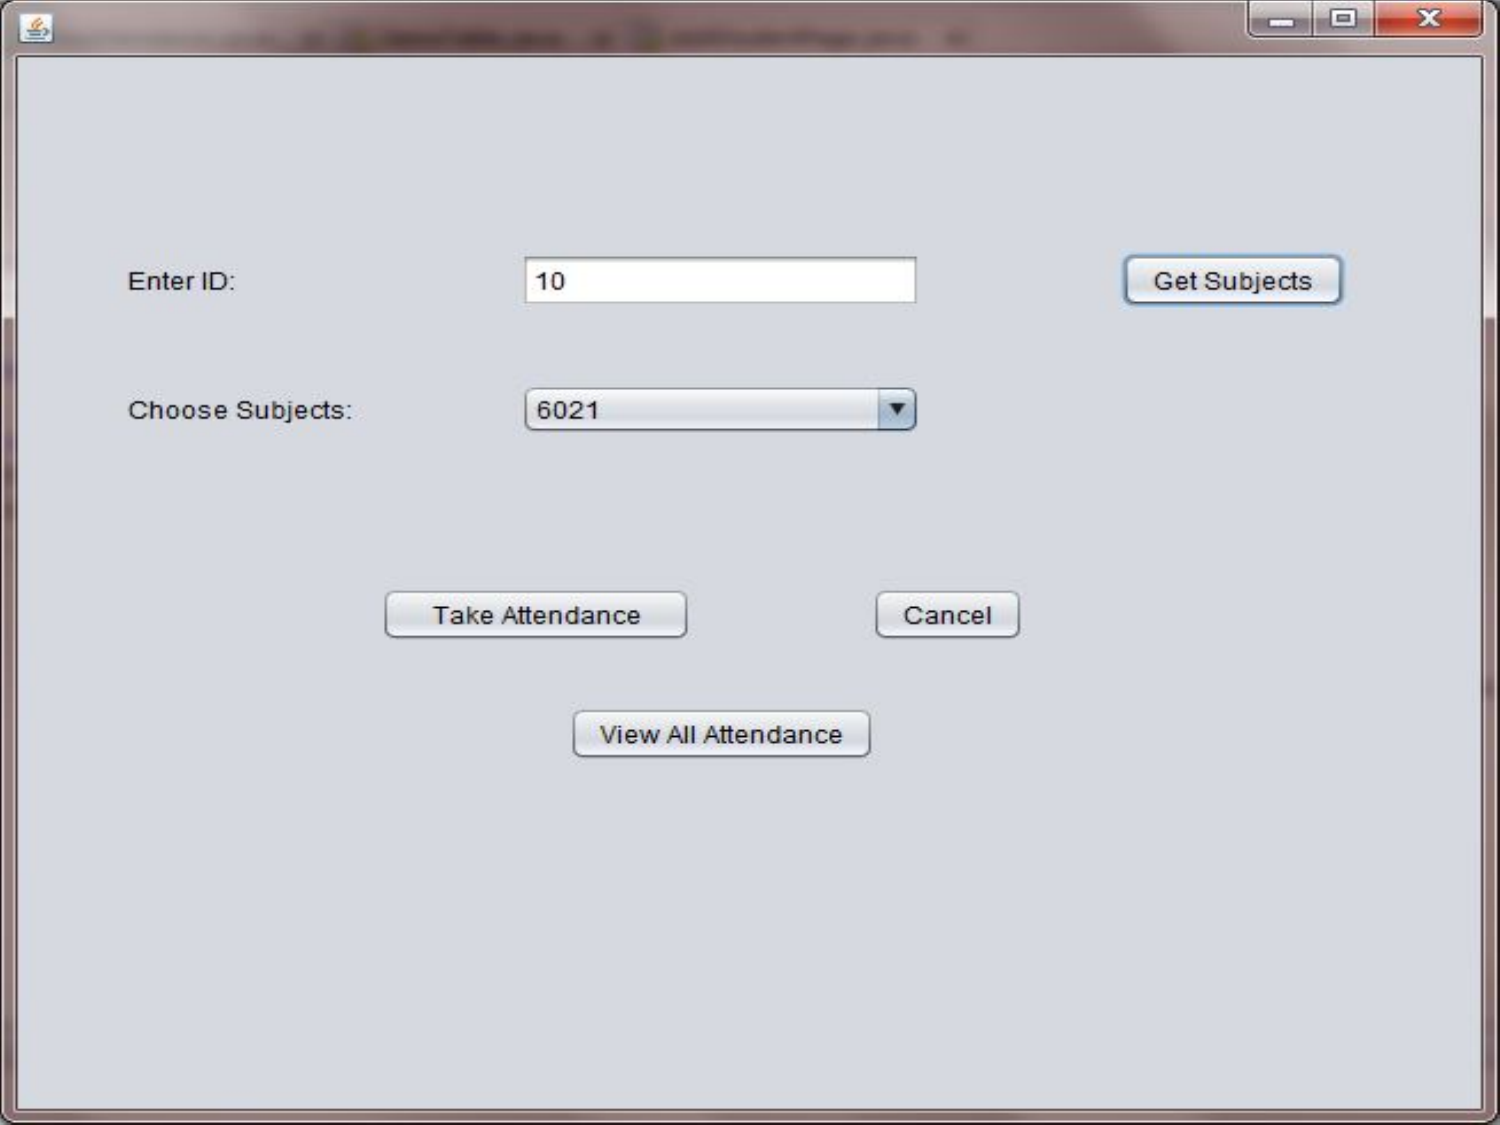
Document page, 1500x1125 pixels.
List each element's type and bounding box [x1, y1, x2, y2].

list [0, 0, 1500, 1125]
